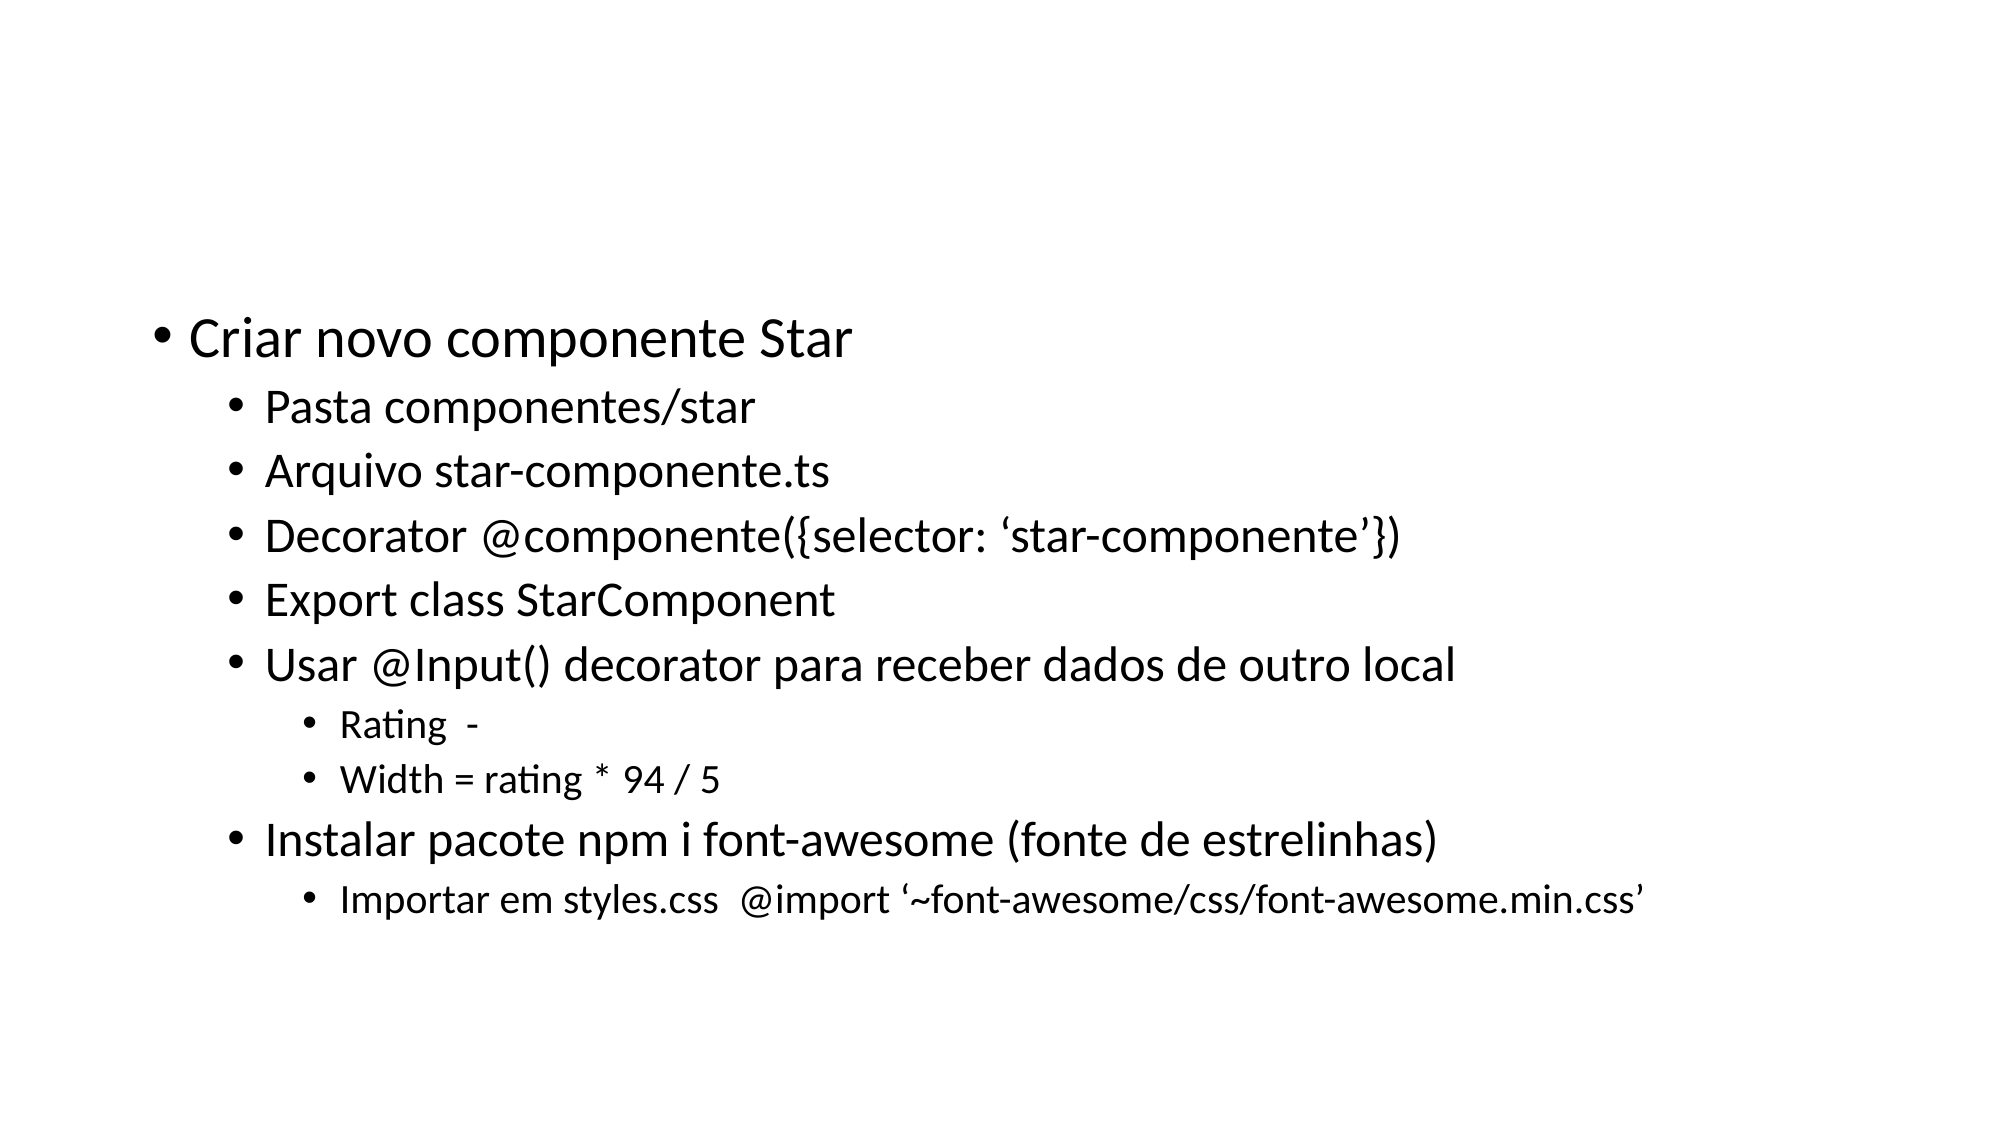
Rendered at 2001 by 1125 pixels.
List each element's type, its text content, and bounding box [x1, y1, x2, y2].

list Criar novo componente Star Pasta componentes/star Arquivo star-componente.ts Decorator @componente({selector: ‘star-componente’}) Export class StarComponent Usar @Input() decorator para receber dados de outro local Rating - Width = rating * 94 / 5 Instalar pacote npm i font-awesome (fonte de estrelinhas) Importar em styles.css @import ‘~font-awesome/css/font-awesome.min.css’ [137, 299, 1863, 1014]
